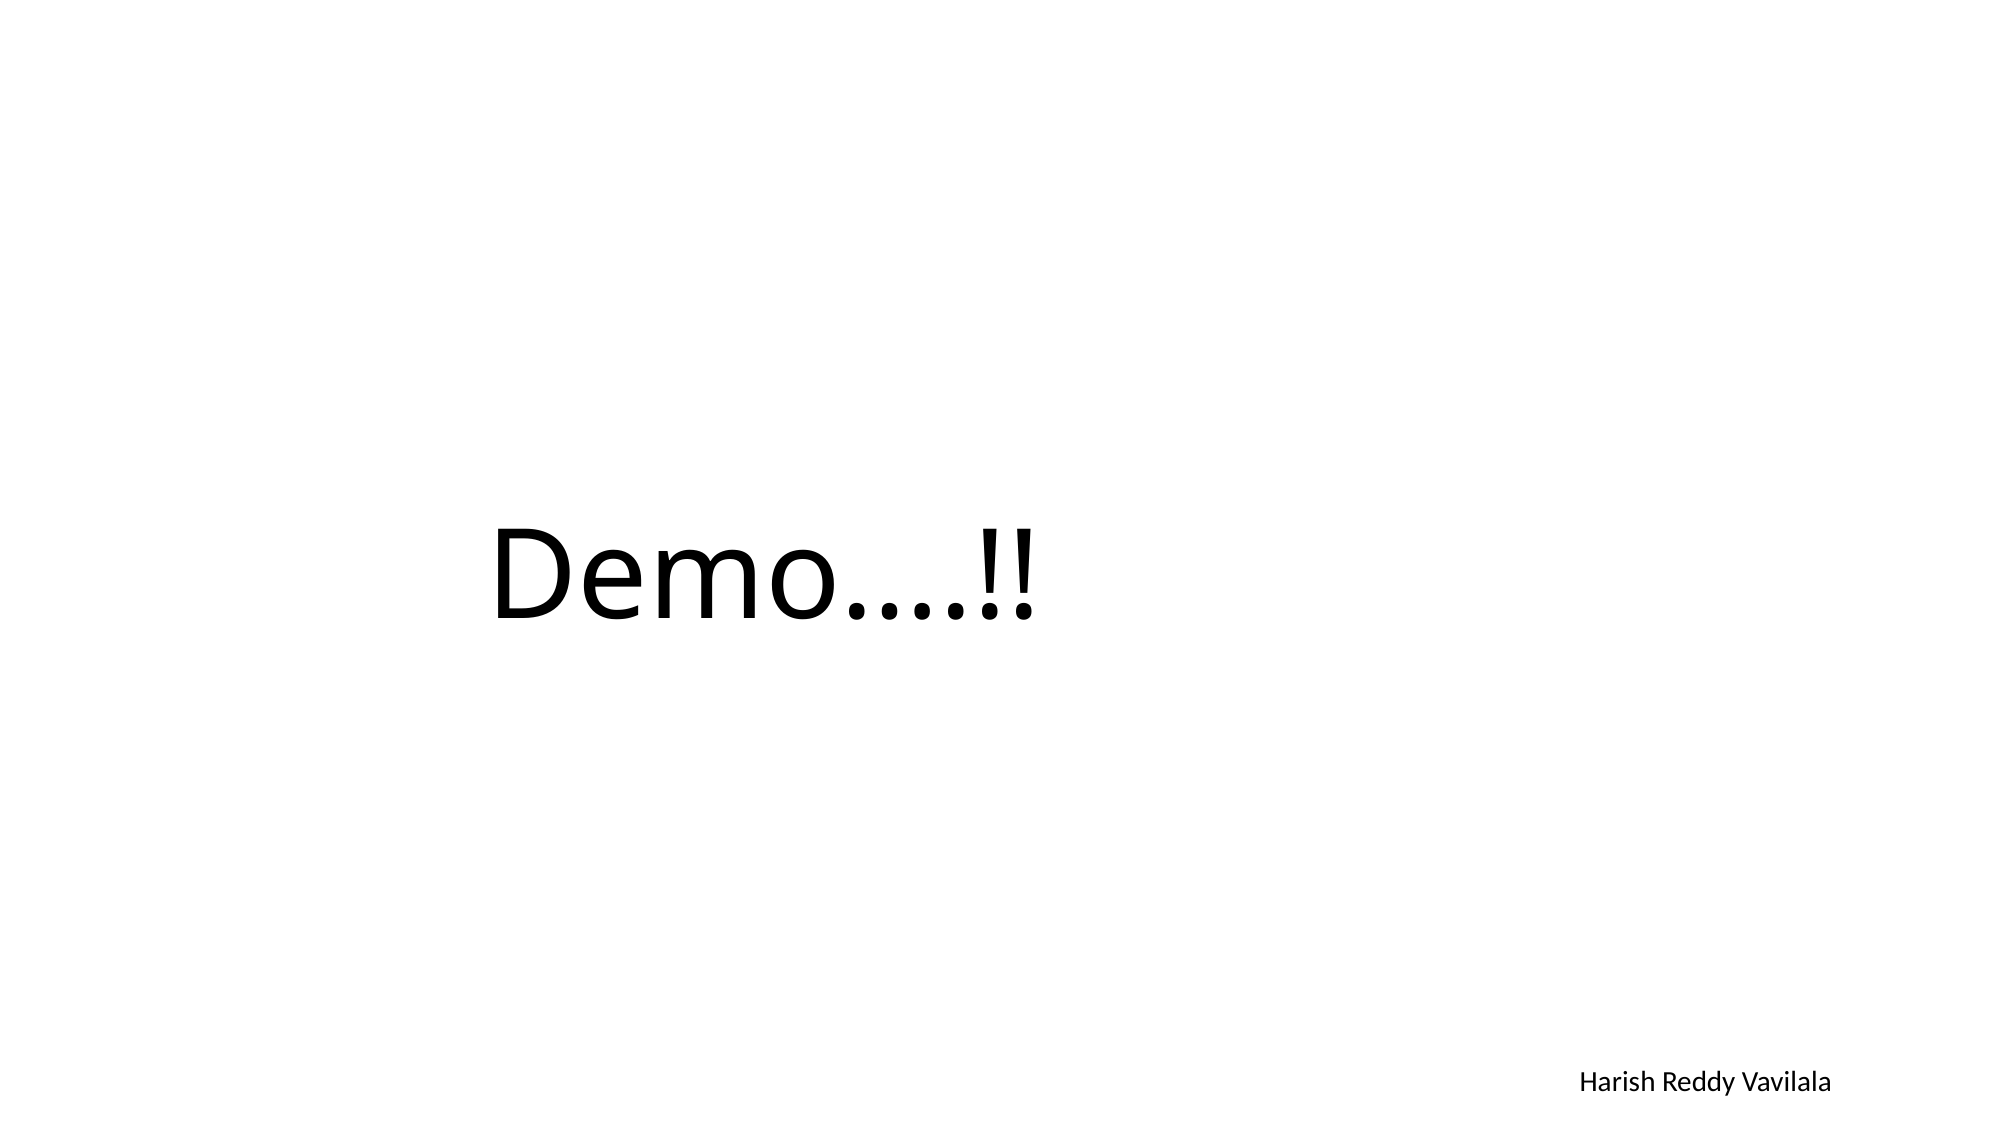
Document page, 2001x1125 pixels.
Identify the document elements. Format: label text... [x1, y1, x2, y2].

footer Harish Reddy Vavilala [1368, 1049, 2000, 1110]
title Demo….!! [471, 184, 1753, 653]
